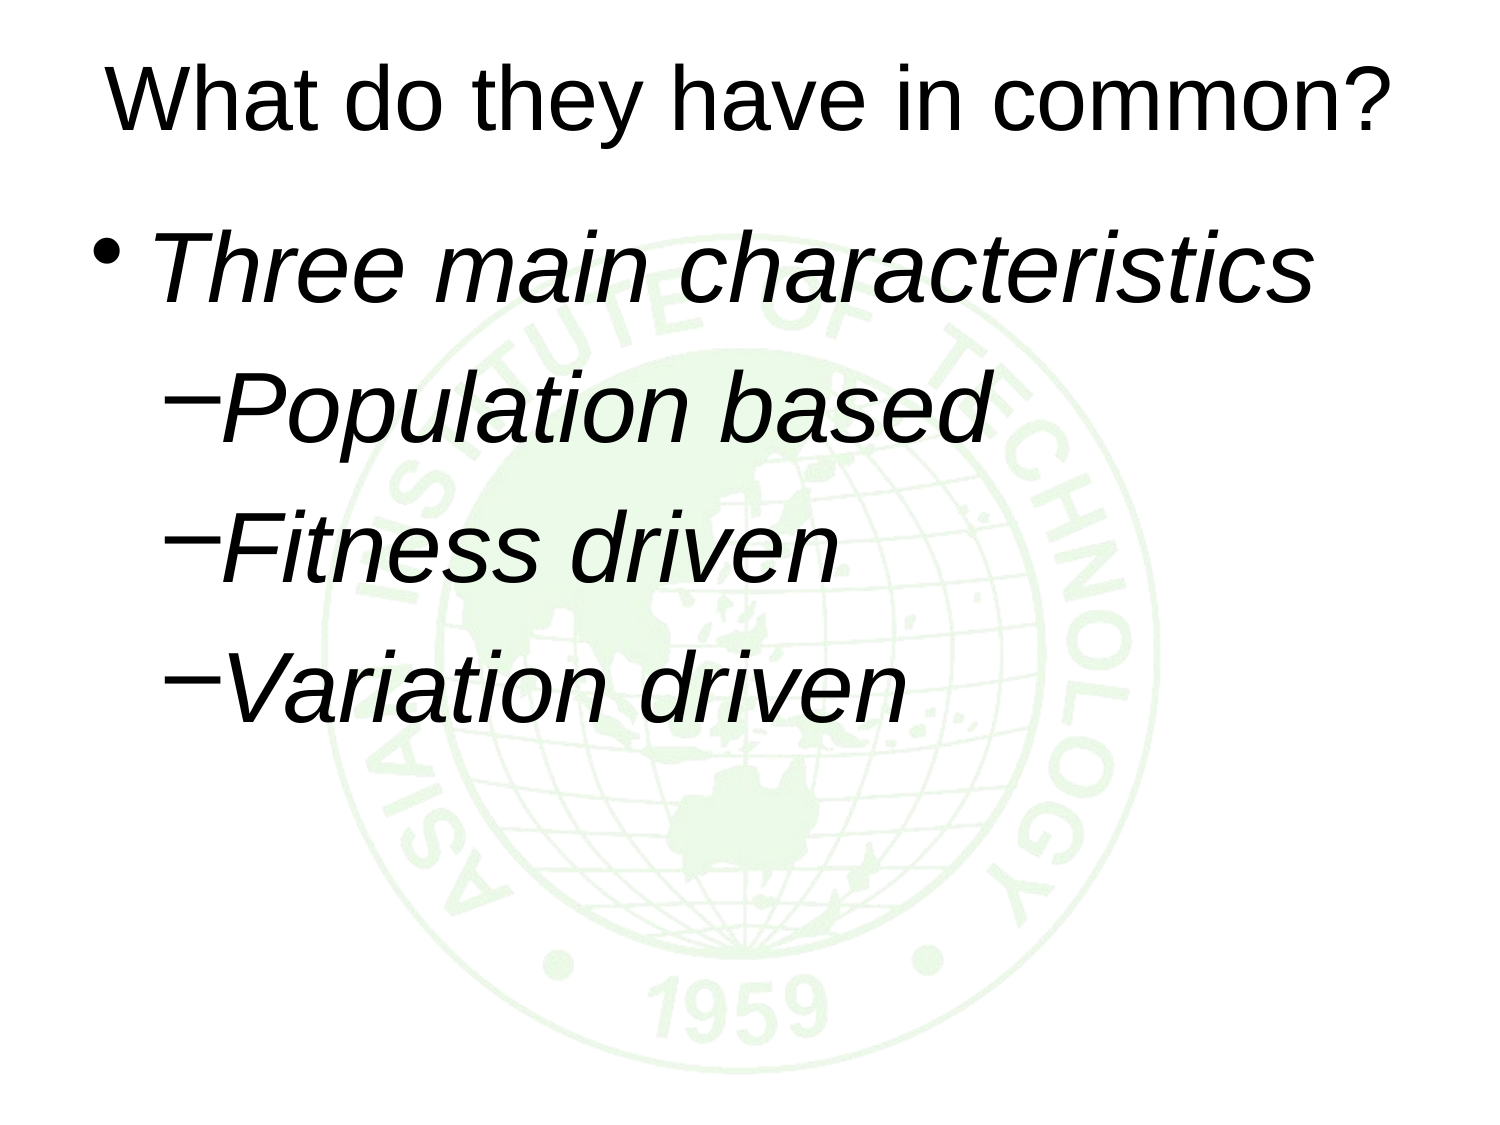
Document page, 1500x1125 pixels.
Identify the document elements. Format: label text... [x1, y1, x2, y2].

list Three main characteristics Population based Fitness driven Variation driven [74, 194, 1426, 938]
title What do they have in common? [74, 0, 1426, 188]
